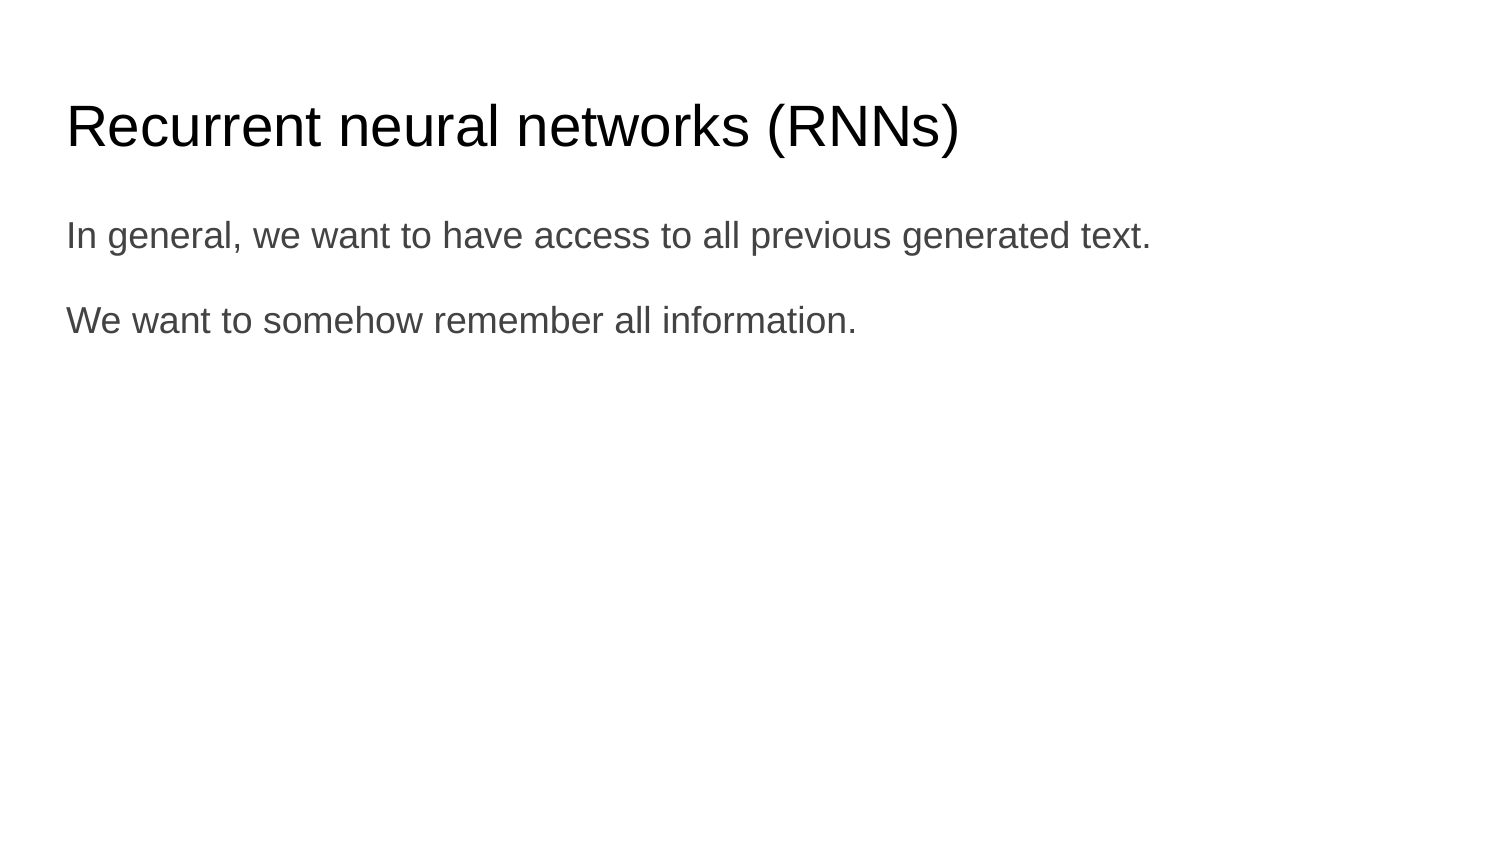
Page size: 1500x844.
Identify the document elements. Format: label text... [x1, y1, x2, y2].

list In general, we want to have access to all previous generated text. We want to somehow remember all information. [51, 189, 1449, 750]
title Recurrent neural networks (RNNs) [51, 72, 1449, 167]
